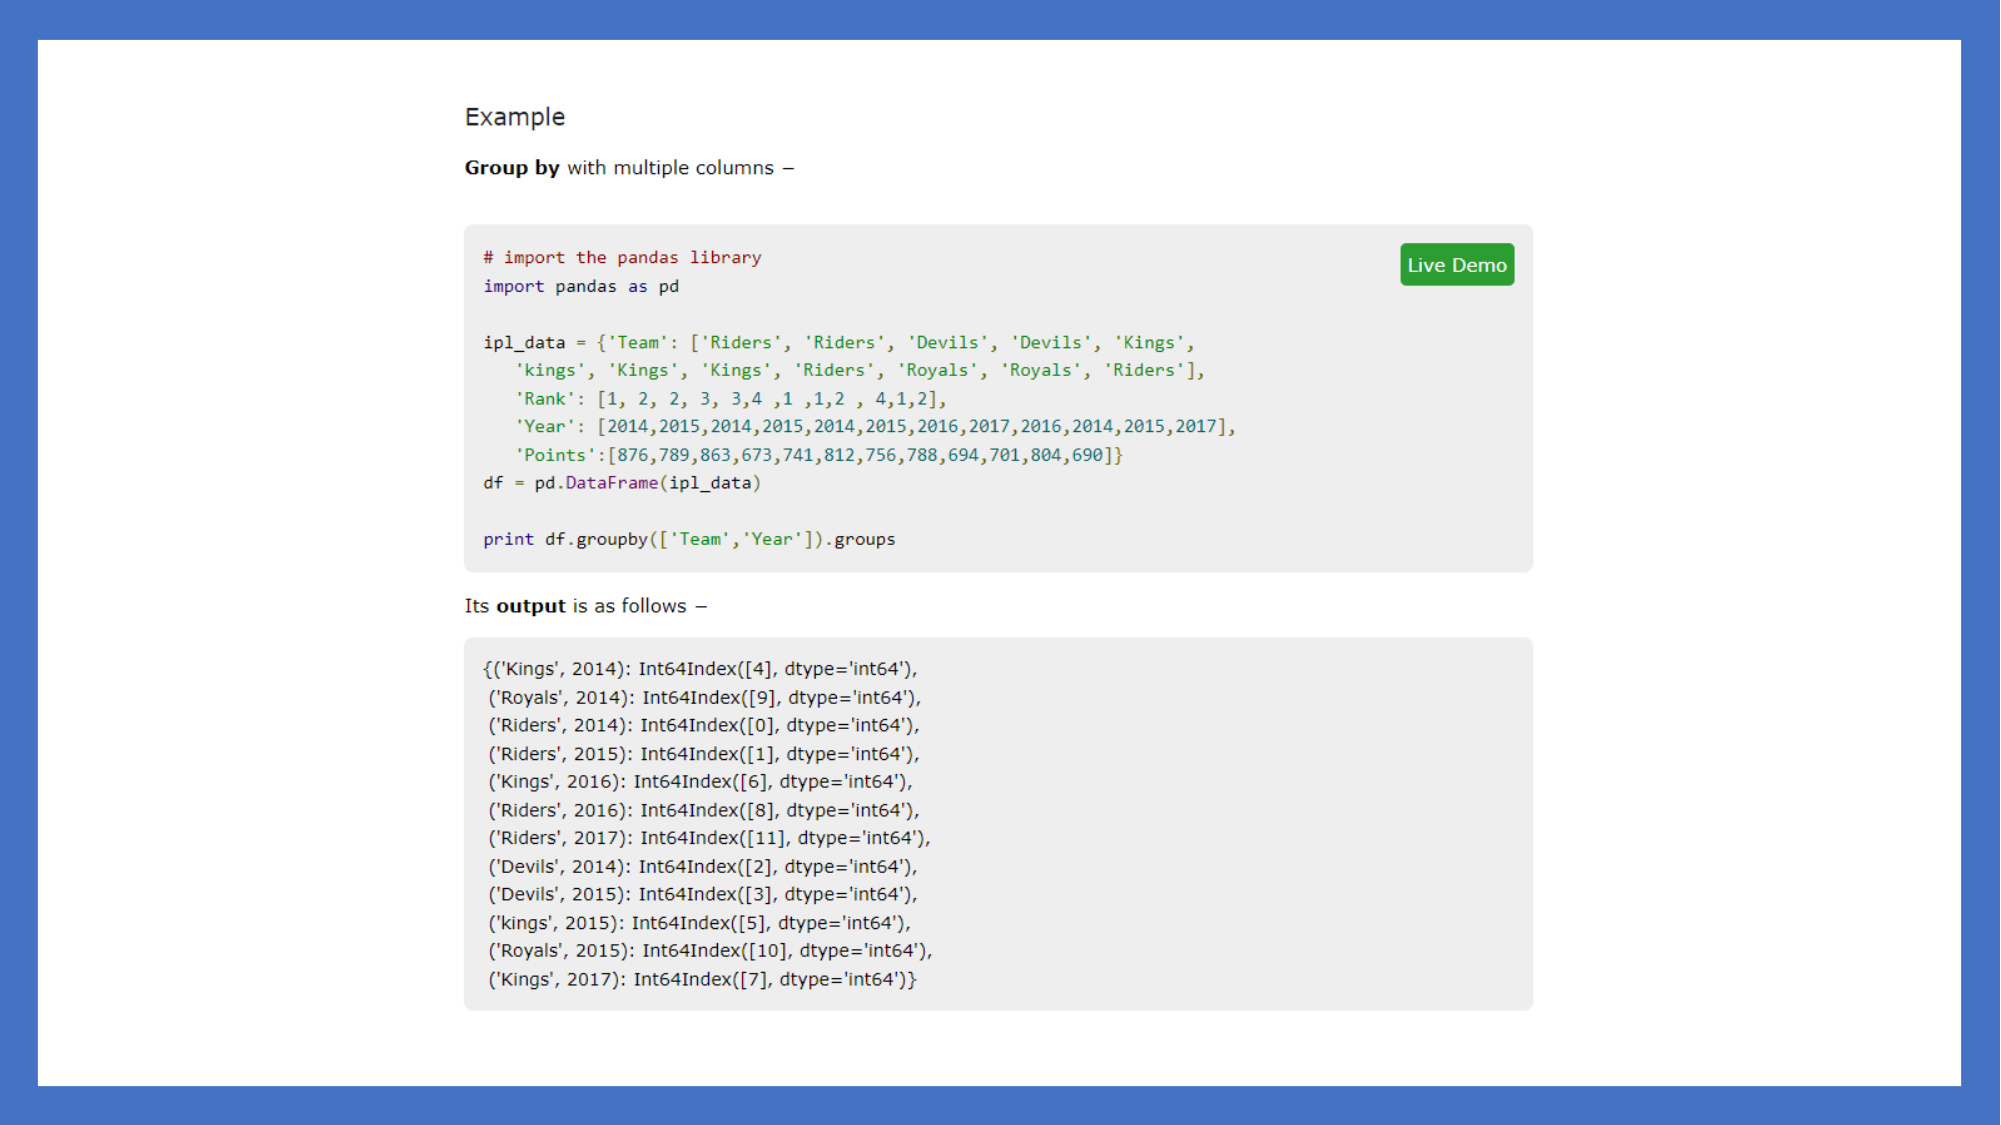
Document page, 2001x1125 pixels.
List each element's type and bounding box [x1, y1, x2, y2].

picture [444, 88, 1556, 1037]
